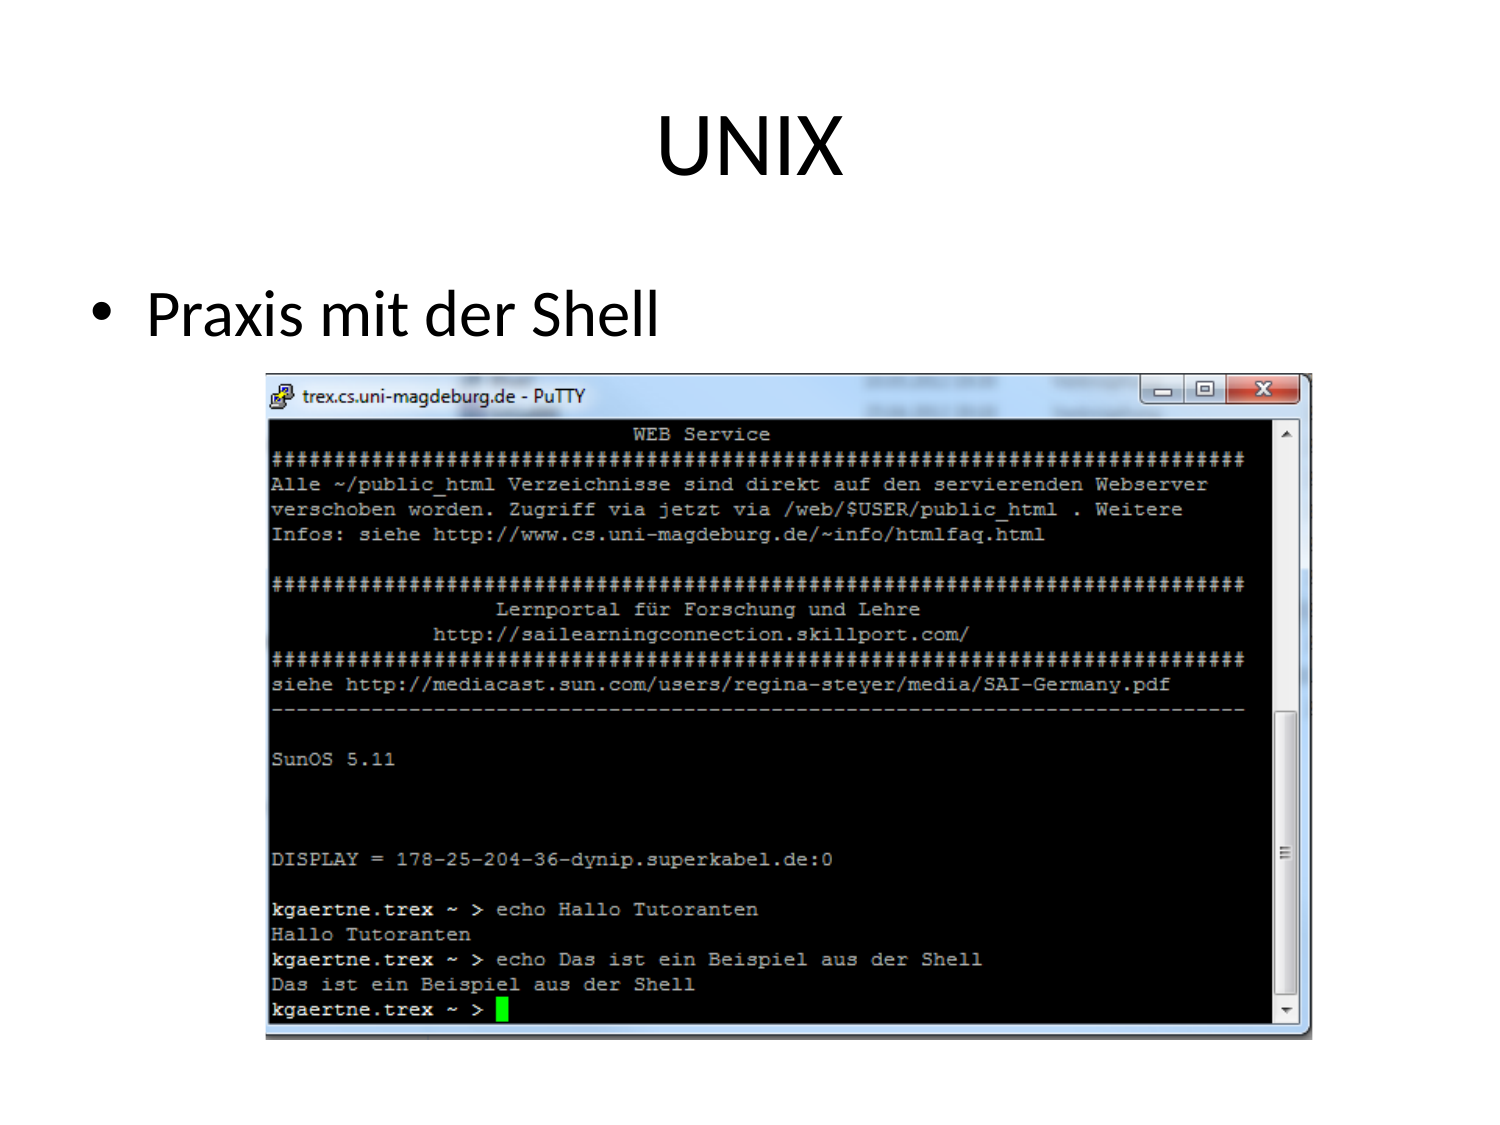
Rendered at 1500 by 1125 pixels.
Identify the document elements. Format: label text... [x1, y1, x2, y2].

picture [265, 373, 1313, 1040]
list Praxis mit der Shell [75, 262, 1425, 1005]
title UNIX [75, 45, 1425, 233]
